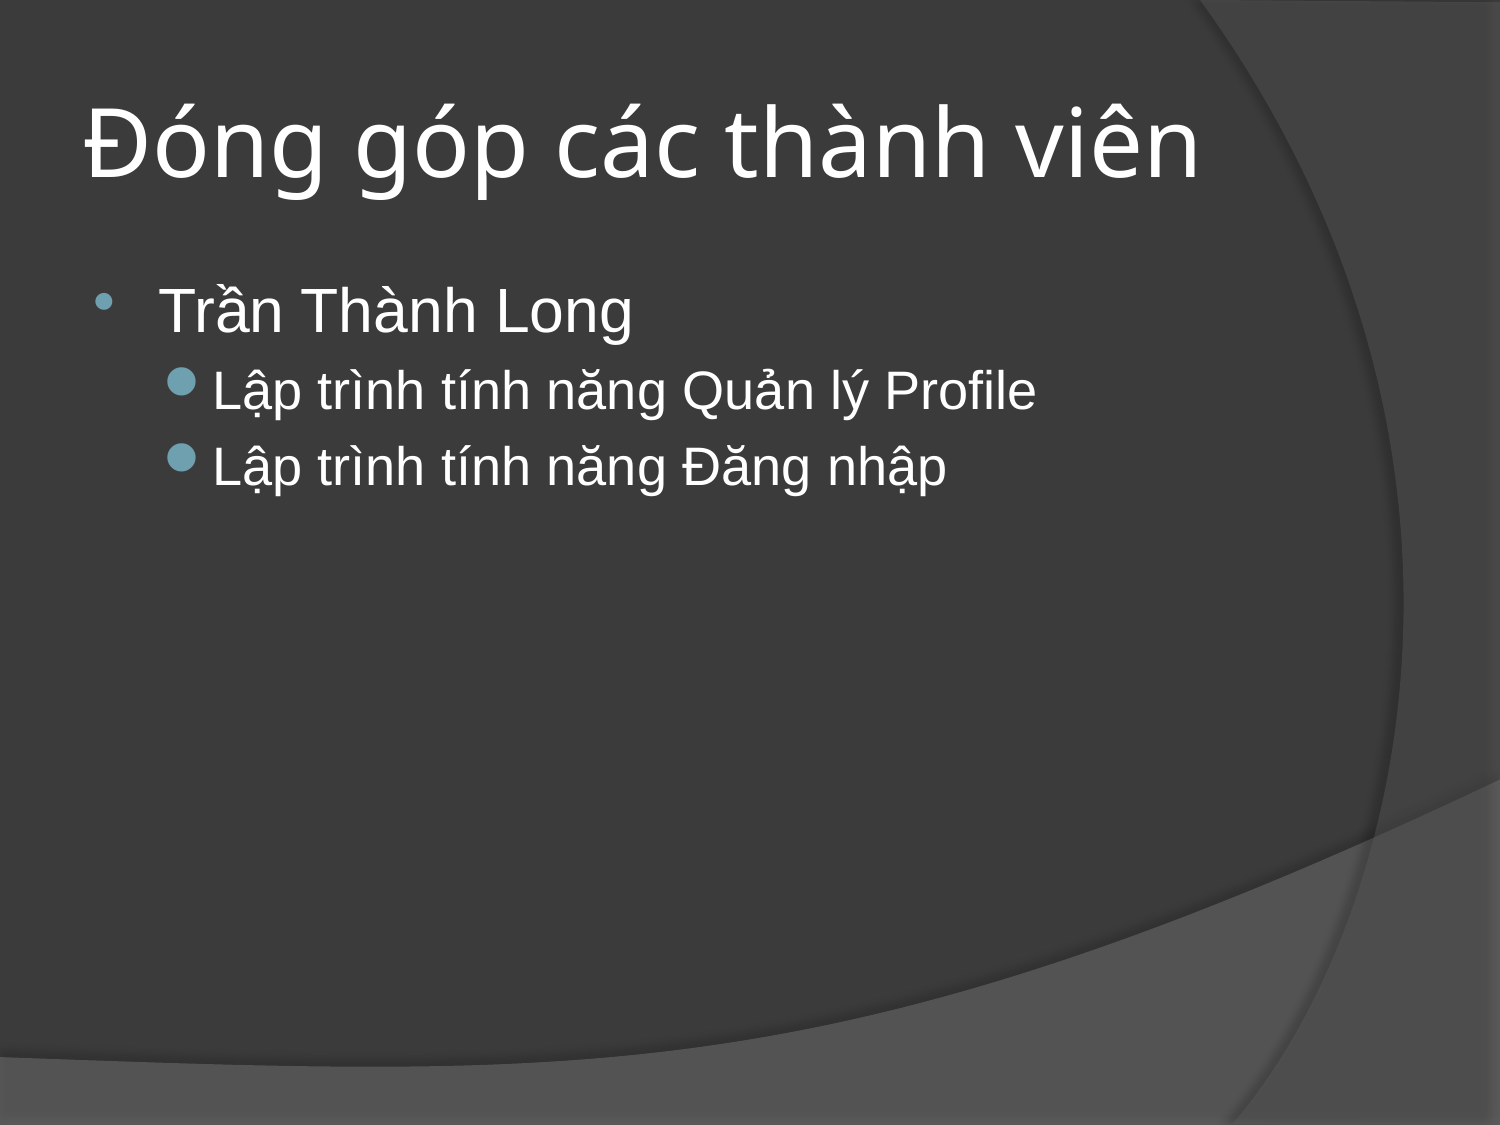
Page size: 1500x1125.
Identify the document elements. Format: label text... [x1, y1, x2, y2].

list Trần Thành Long Lập trình tính năng Quản lý Profile Lập trình tính năng Đăng nhập [75, 262, 1300, 1005]
title Đóng góp các thành viên [75, 45, 1300, 233]
